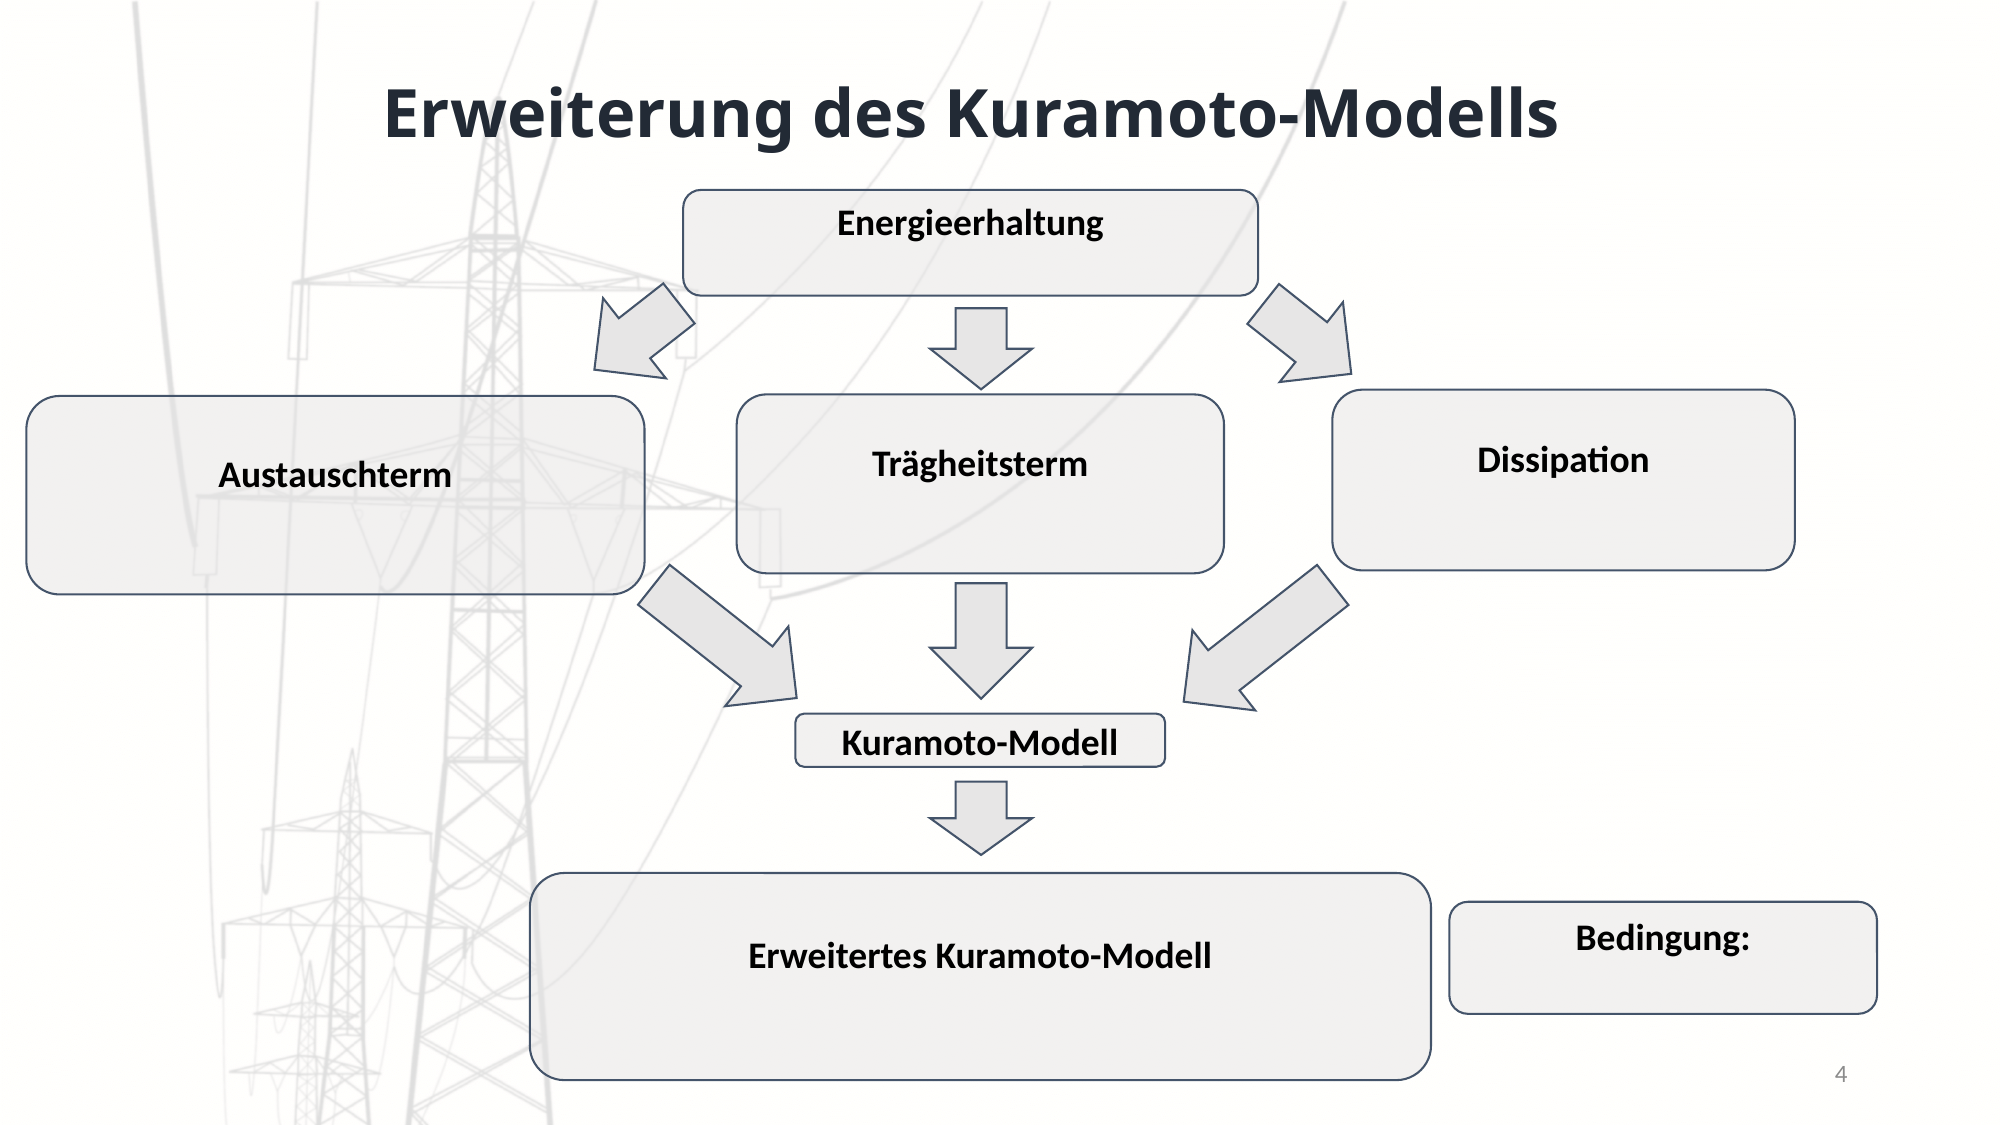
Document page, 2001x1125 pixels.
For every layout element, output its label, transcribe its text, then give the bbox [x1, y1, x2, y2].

text_box Erweiterung des Kuramoto-Modells [356, 28, 1604, 203]
slide_number 4 [1412, 1042, 1863, 1103]
text_box [593, 281, 697, 380]
text_box [927, 582, 1035, 701]
text_box Kuramoto-Modell [794, 712, 1167, 768]
text_box [1182, 563, 1350, 712]
text_box [926, 780, 1036, 857]
text_box [1245, 282, 1353, 384]
text_box [636, 563, 798, 708]
text_box [927, 307, 1036, 391]
